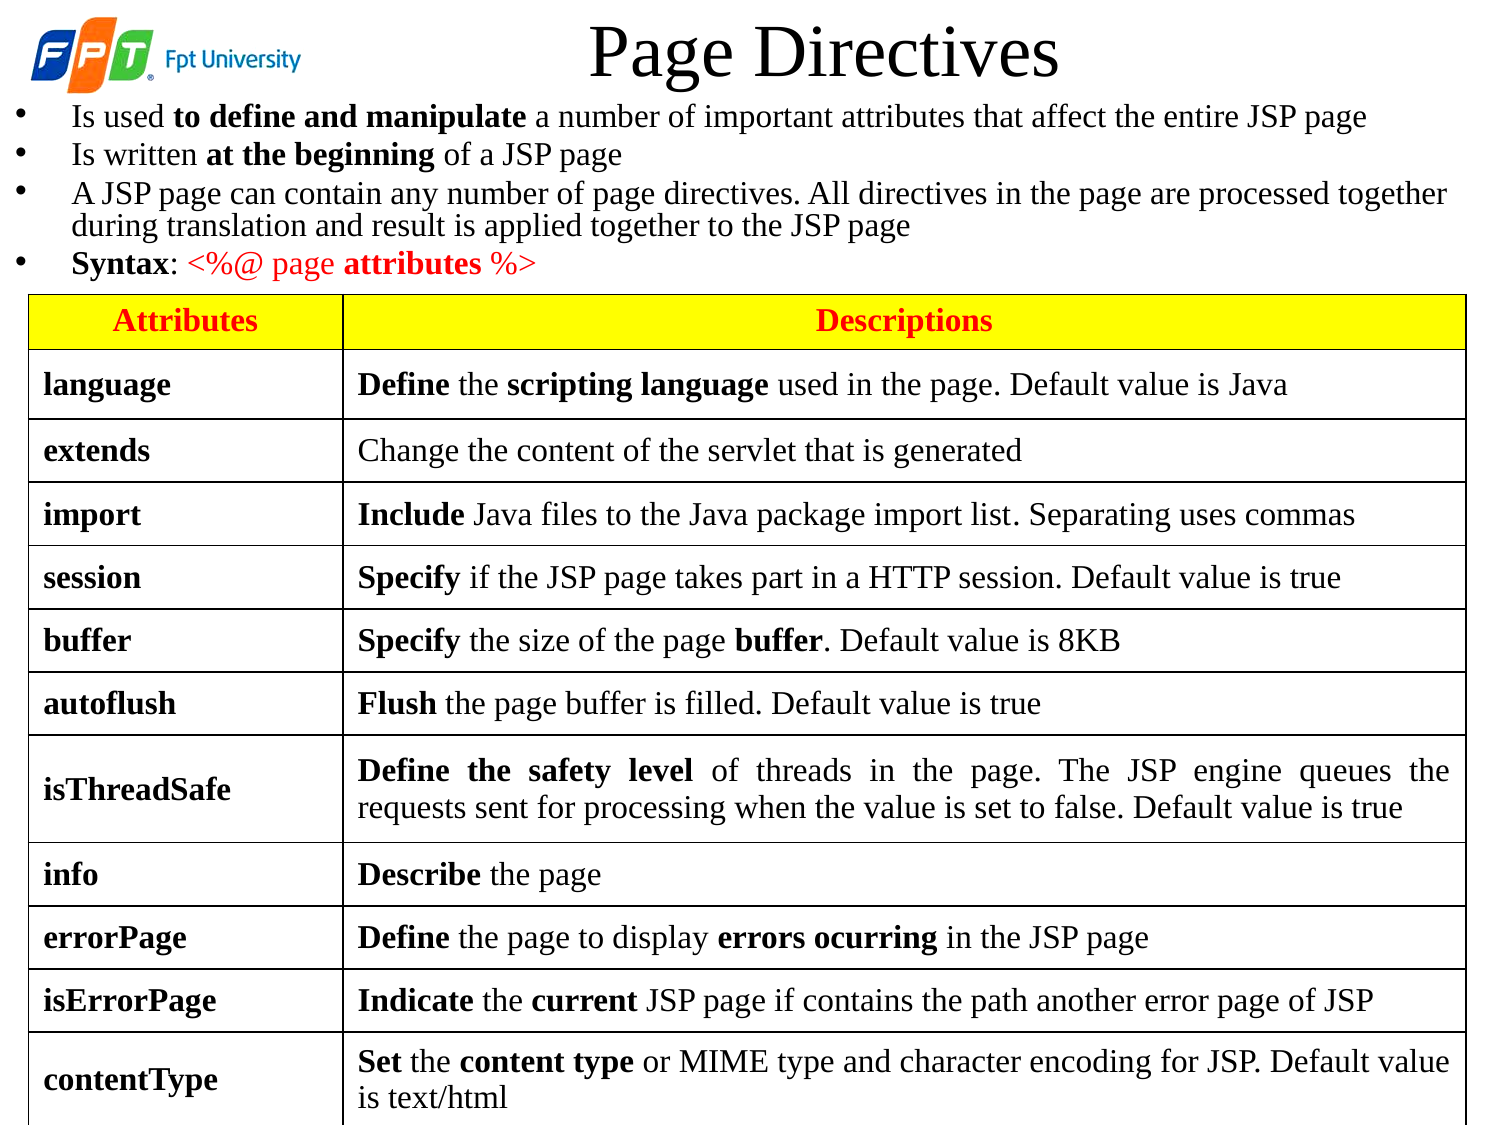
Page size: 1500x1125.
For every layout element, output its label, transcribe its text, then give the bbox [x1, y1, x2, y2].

table_cell session [29, 546, 342, 608]
picture [0, 0, 325, 94]
table_header Attributes [29, 295, 342, 349]
table_cell Change the content of the servlet that is generated [344, 420, 1465, 481]
table_cell isThreadSafe [29, 736, 342, 842]
table_cell Define the page to display errors ocurring in the JSP page [344, 907, 1465, 968]
table_header Descriptions [344, 295, 1465, 349]
list Is used to define and manipulate a number of important attributes that affect the entire JSP page Is written at the beginning of a JSP page A JSP page can contain any number of page directives. All directives in the page are processed together during translation and result is applied together to the JSP page Syntax: <%@ page attributes %> [0, 94, 1500, 337]
title Page Directives [150, 0, 1500, 93]
table_cell import [29, 483, 342, 545]
table_cell contentType [29, 1033, 342, 1125]
table_cell buffer [29, 610, 342, 671]
table_cell Describe the page [344, 843, 1465, 905]
table_cell autoflush [29, 673, 342, 734]
table_cell Include Java files to the Java package import list. Separating uses commas [344, 483, 1465, 545]
table_cell Flush the page buffer is filled. Default value is true [344, 673, 1465, 734]
table_cell Define the safety level of threads in the page. The JSP engine queues the requests sent for processing when the value is set to false. Default value is true [344, 736, 1465, 842]
table_cell extends [29, 420, 342, 481]
table_cell isErrorPage [29, 970, 342, 1031]
table_cell info [29, 843, 342, 905]
table_cell Define the scripting language used in the page. Default value is Java [344, 350, 1465, 418]
table_cell Specify the size of the page buffer. Default value is 8KB [344, 610, 1465, 671]
table_cell Indicate the current JSP page if contains the path another error page of JSP [344, 970, 1465, 1031]
table_cell errorPage [29, 907, 342, 968]
table_cell Set the content type or MIME type and character encoding for JSP. Default value is text/html [344, 1033, 1465, 1125]
table_cell language [29, 350, 342, 418]
table_cell Specify if the JSP page takes part in a HTTP session. Default value is true [344, 546, 1465, 608]
